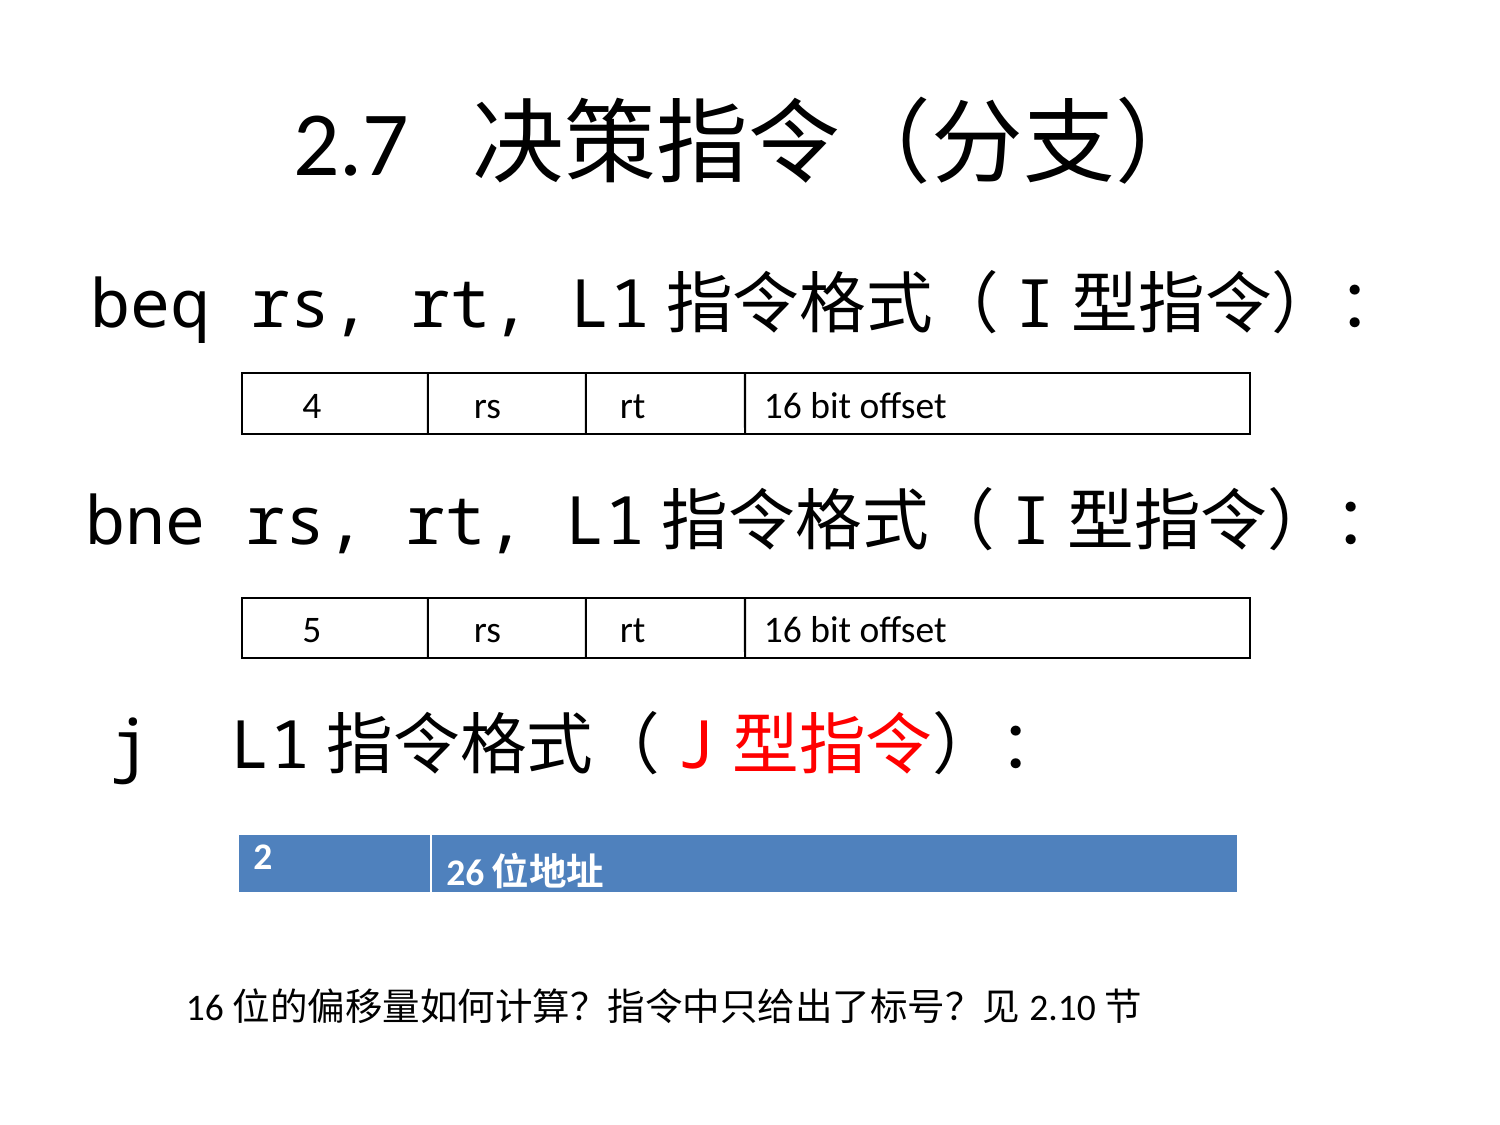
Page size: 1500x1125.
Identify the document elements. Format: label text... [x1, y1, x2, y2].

title 2.7 决策指令（分支） [75, 45, 1425, 233]
text_box 16位的偏移量如何计算？指令中只给出了标号？见2.10节 [171, 976, 1239, 1036]
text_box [241, 597, 1251, 659]
text_box j L1指令格式（J型指令）： [96, 704, 1446, 792]
table_header 26位地址 [432, 835, 1237, 892]
text_box bne rs, rt, L1指令格式（I型指令）： [71, 479, 1421, 568]
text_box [241, 373, 1251, 435]
table_header 2 [239, 835, 430, 892]
list beq rs, rt, L1指令格式（I型指令）： [75, 262, 1425, 350]
